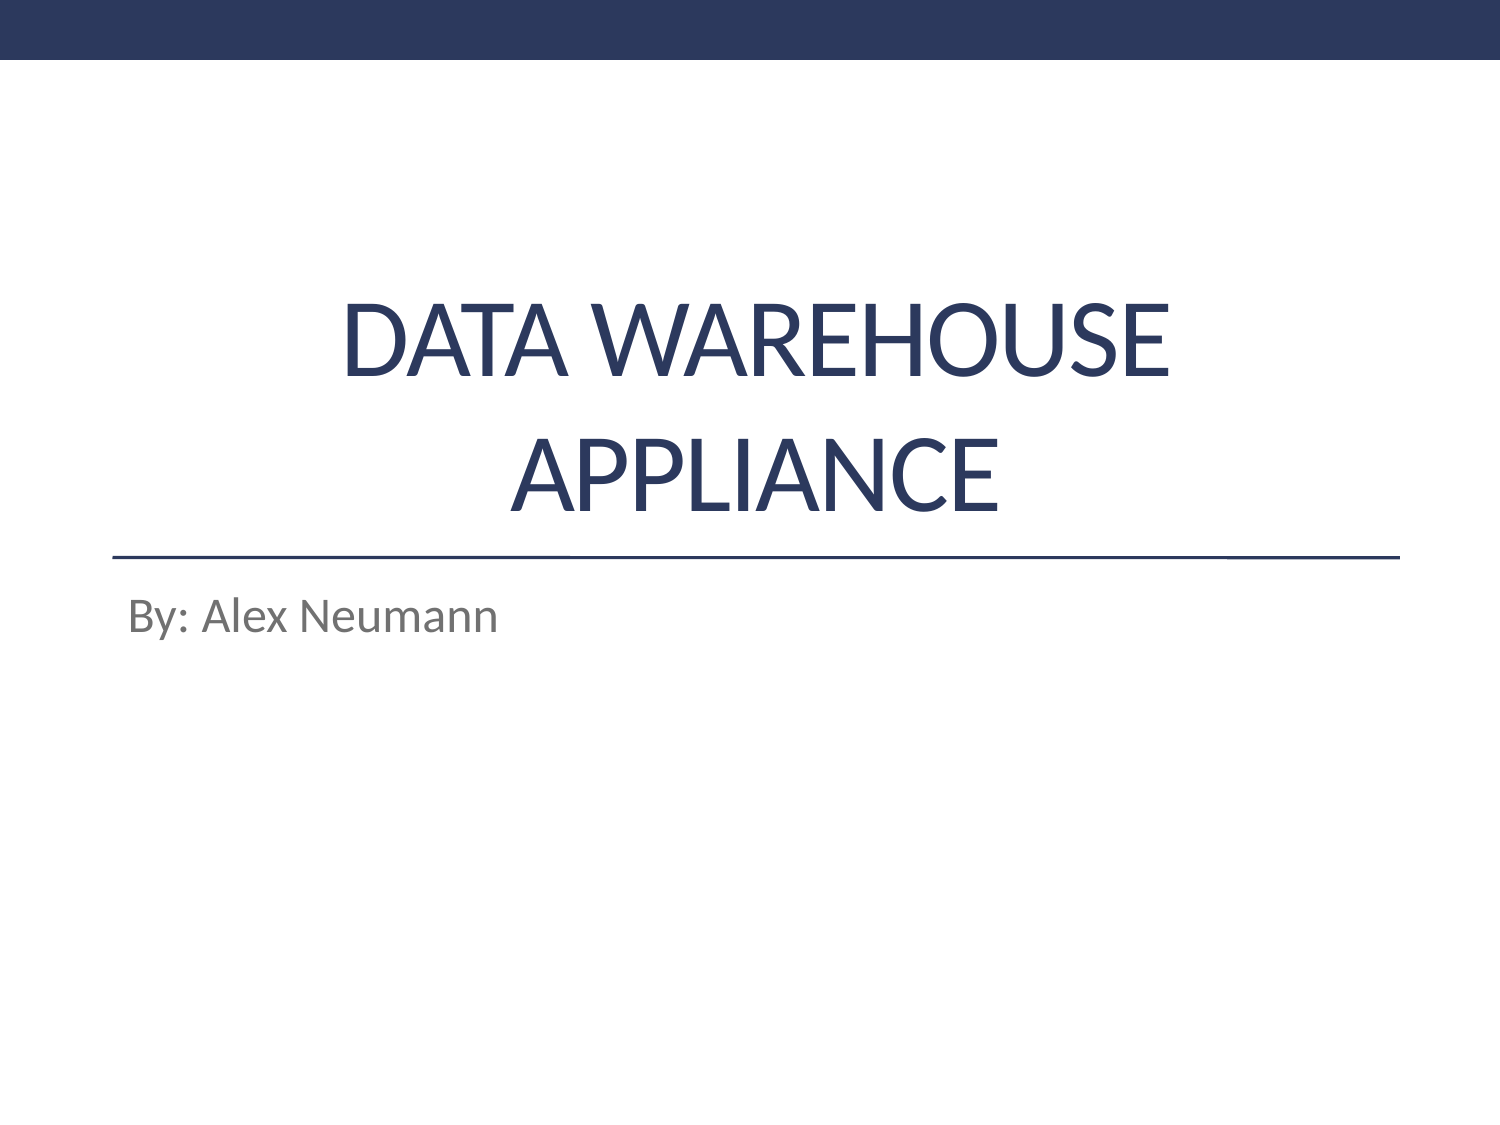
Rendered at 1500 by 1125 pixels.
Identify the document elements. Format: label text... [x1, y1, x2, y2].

title Data Warehouse Appliance [112, 224, 1400, 542]
subtitle By: Alex Neumann [112, 575, 1163, 863]
